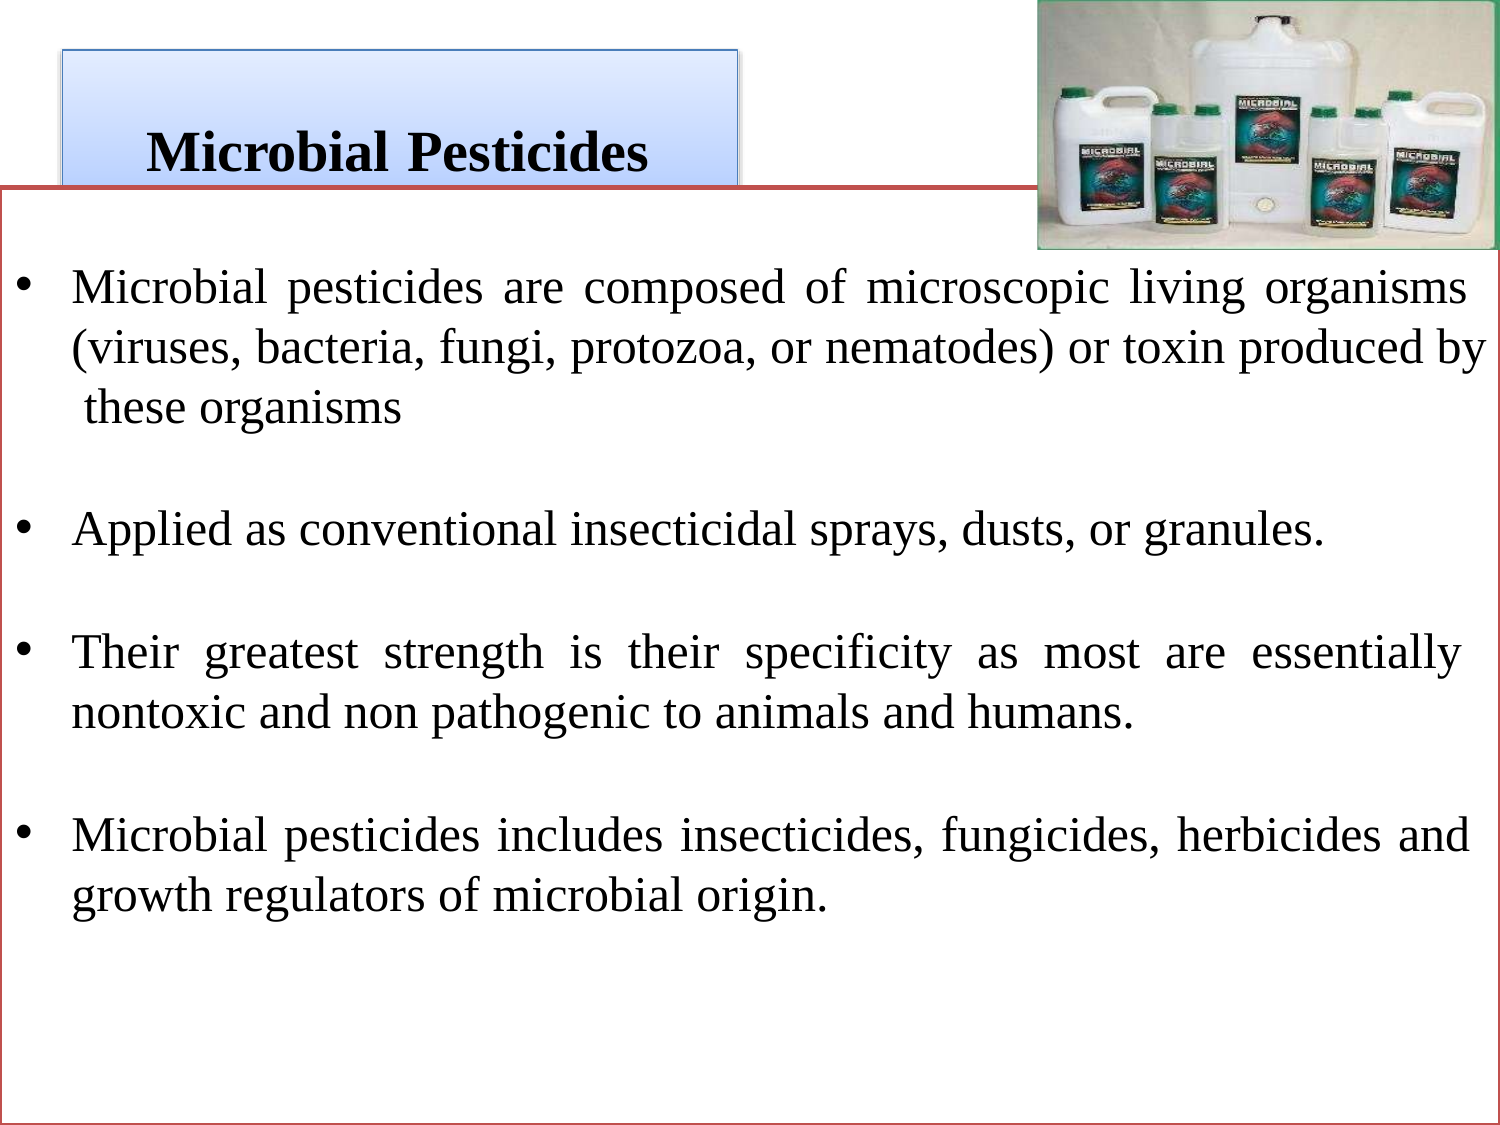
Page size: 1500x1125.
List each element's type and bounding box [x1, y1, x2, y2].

text_box [1037, 0, 1500, 184]
text_box [0, 185, 1500, 1125]
text_box [54, 45, 746, 183]
